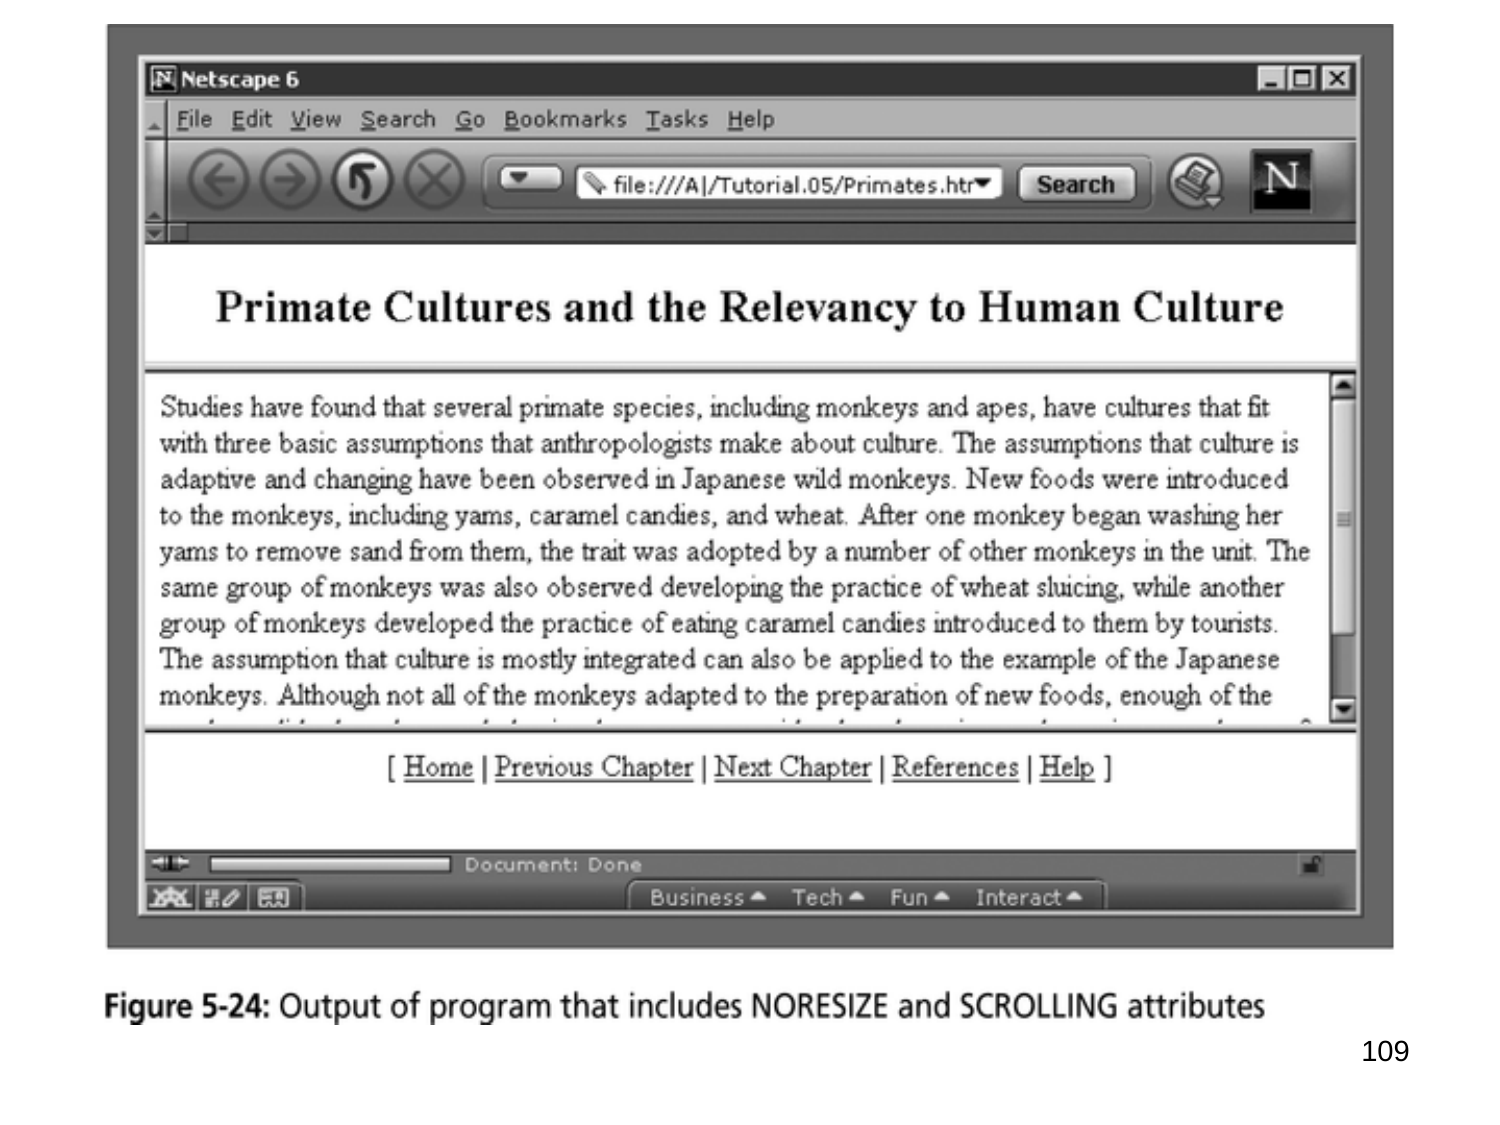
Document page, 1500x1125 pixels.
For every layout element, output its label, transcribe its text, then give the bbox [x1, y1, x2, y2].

picture [83, 24, 1417, 1026]
slide_number 109 [1074, 1024, 1426, 1103]
